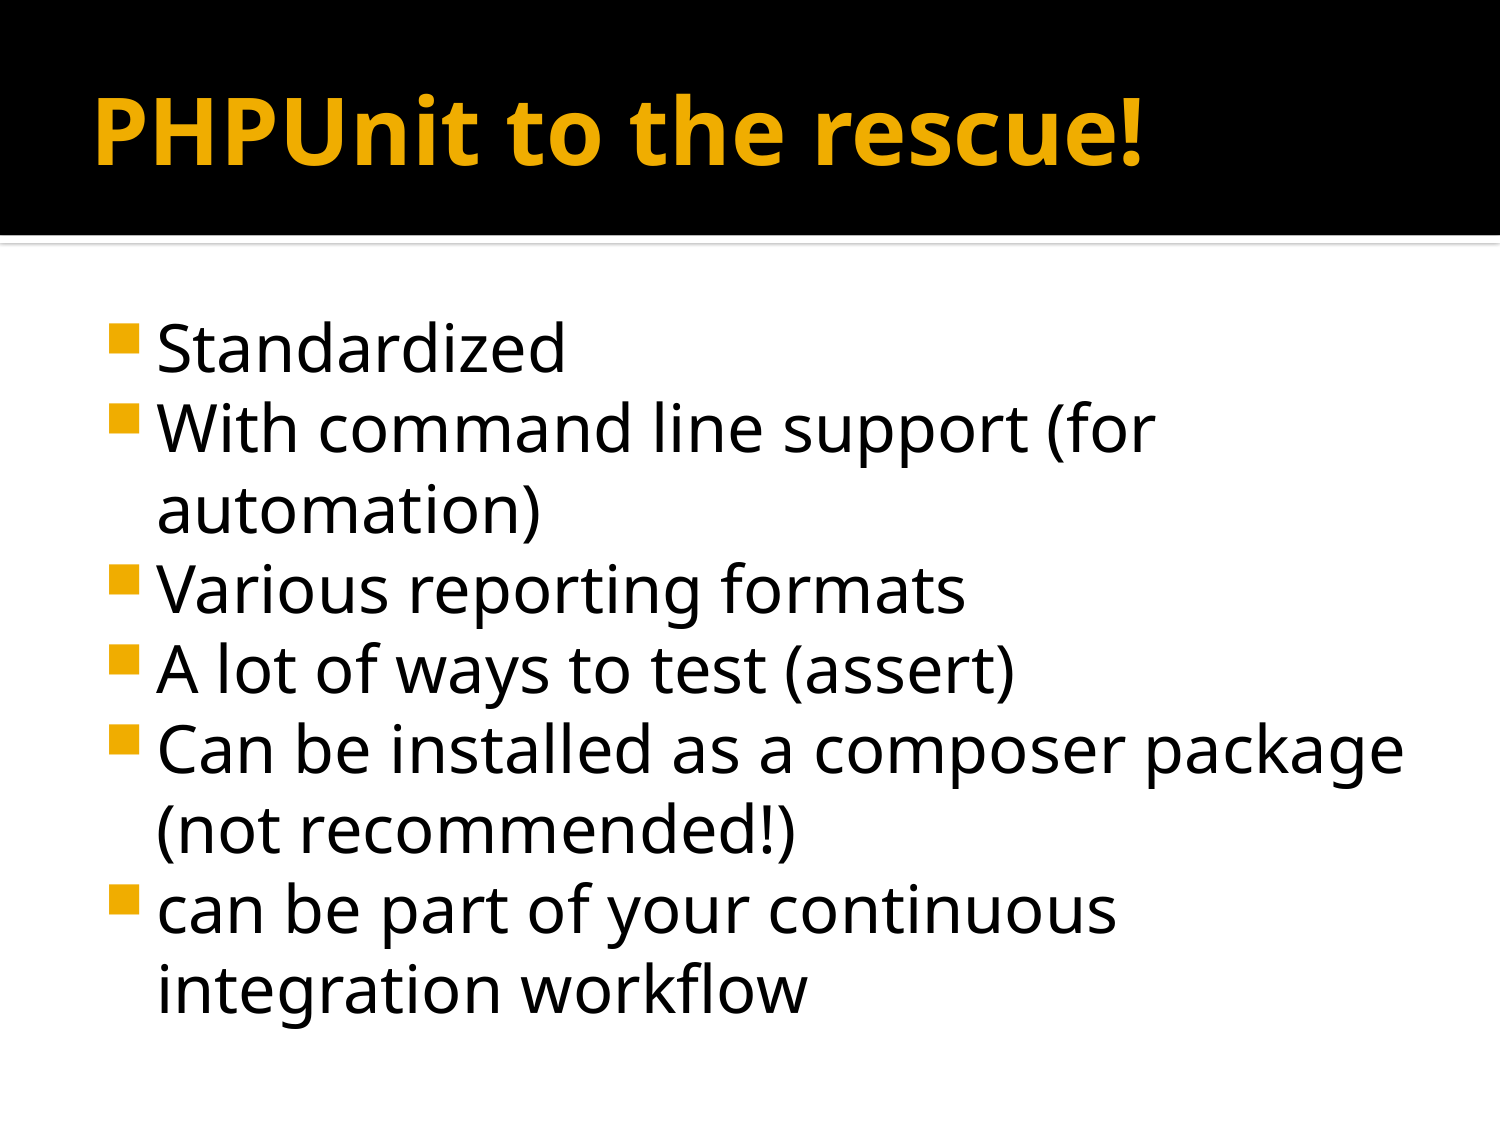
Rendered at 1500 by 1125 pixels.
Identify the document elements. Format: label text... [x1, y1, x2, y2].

title PHPUnit to the rescue! [75, 25, 1425, 231]
list Standardized With command line support (for automation) Various reporting formats A lot of ways to test (assert) Can be installed as a composer package (not recommended!) can be part of your continuous integration workflow [75, 291, 1425, 1050]
